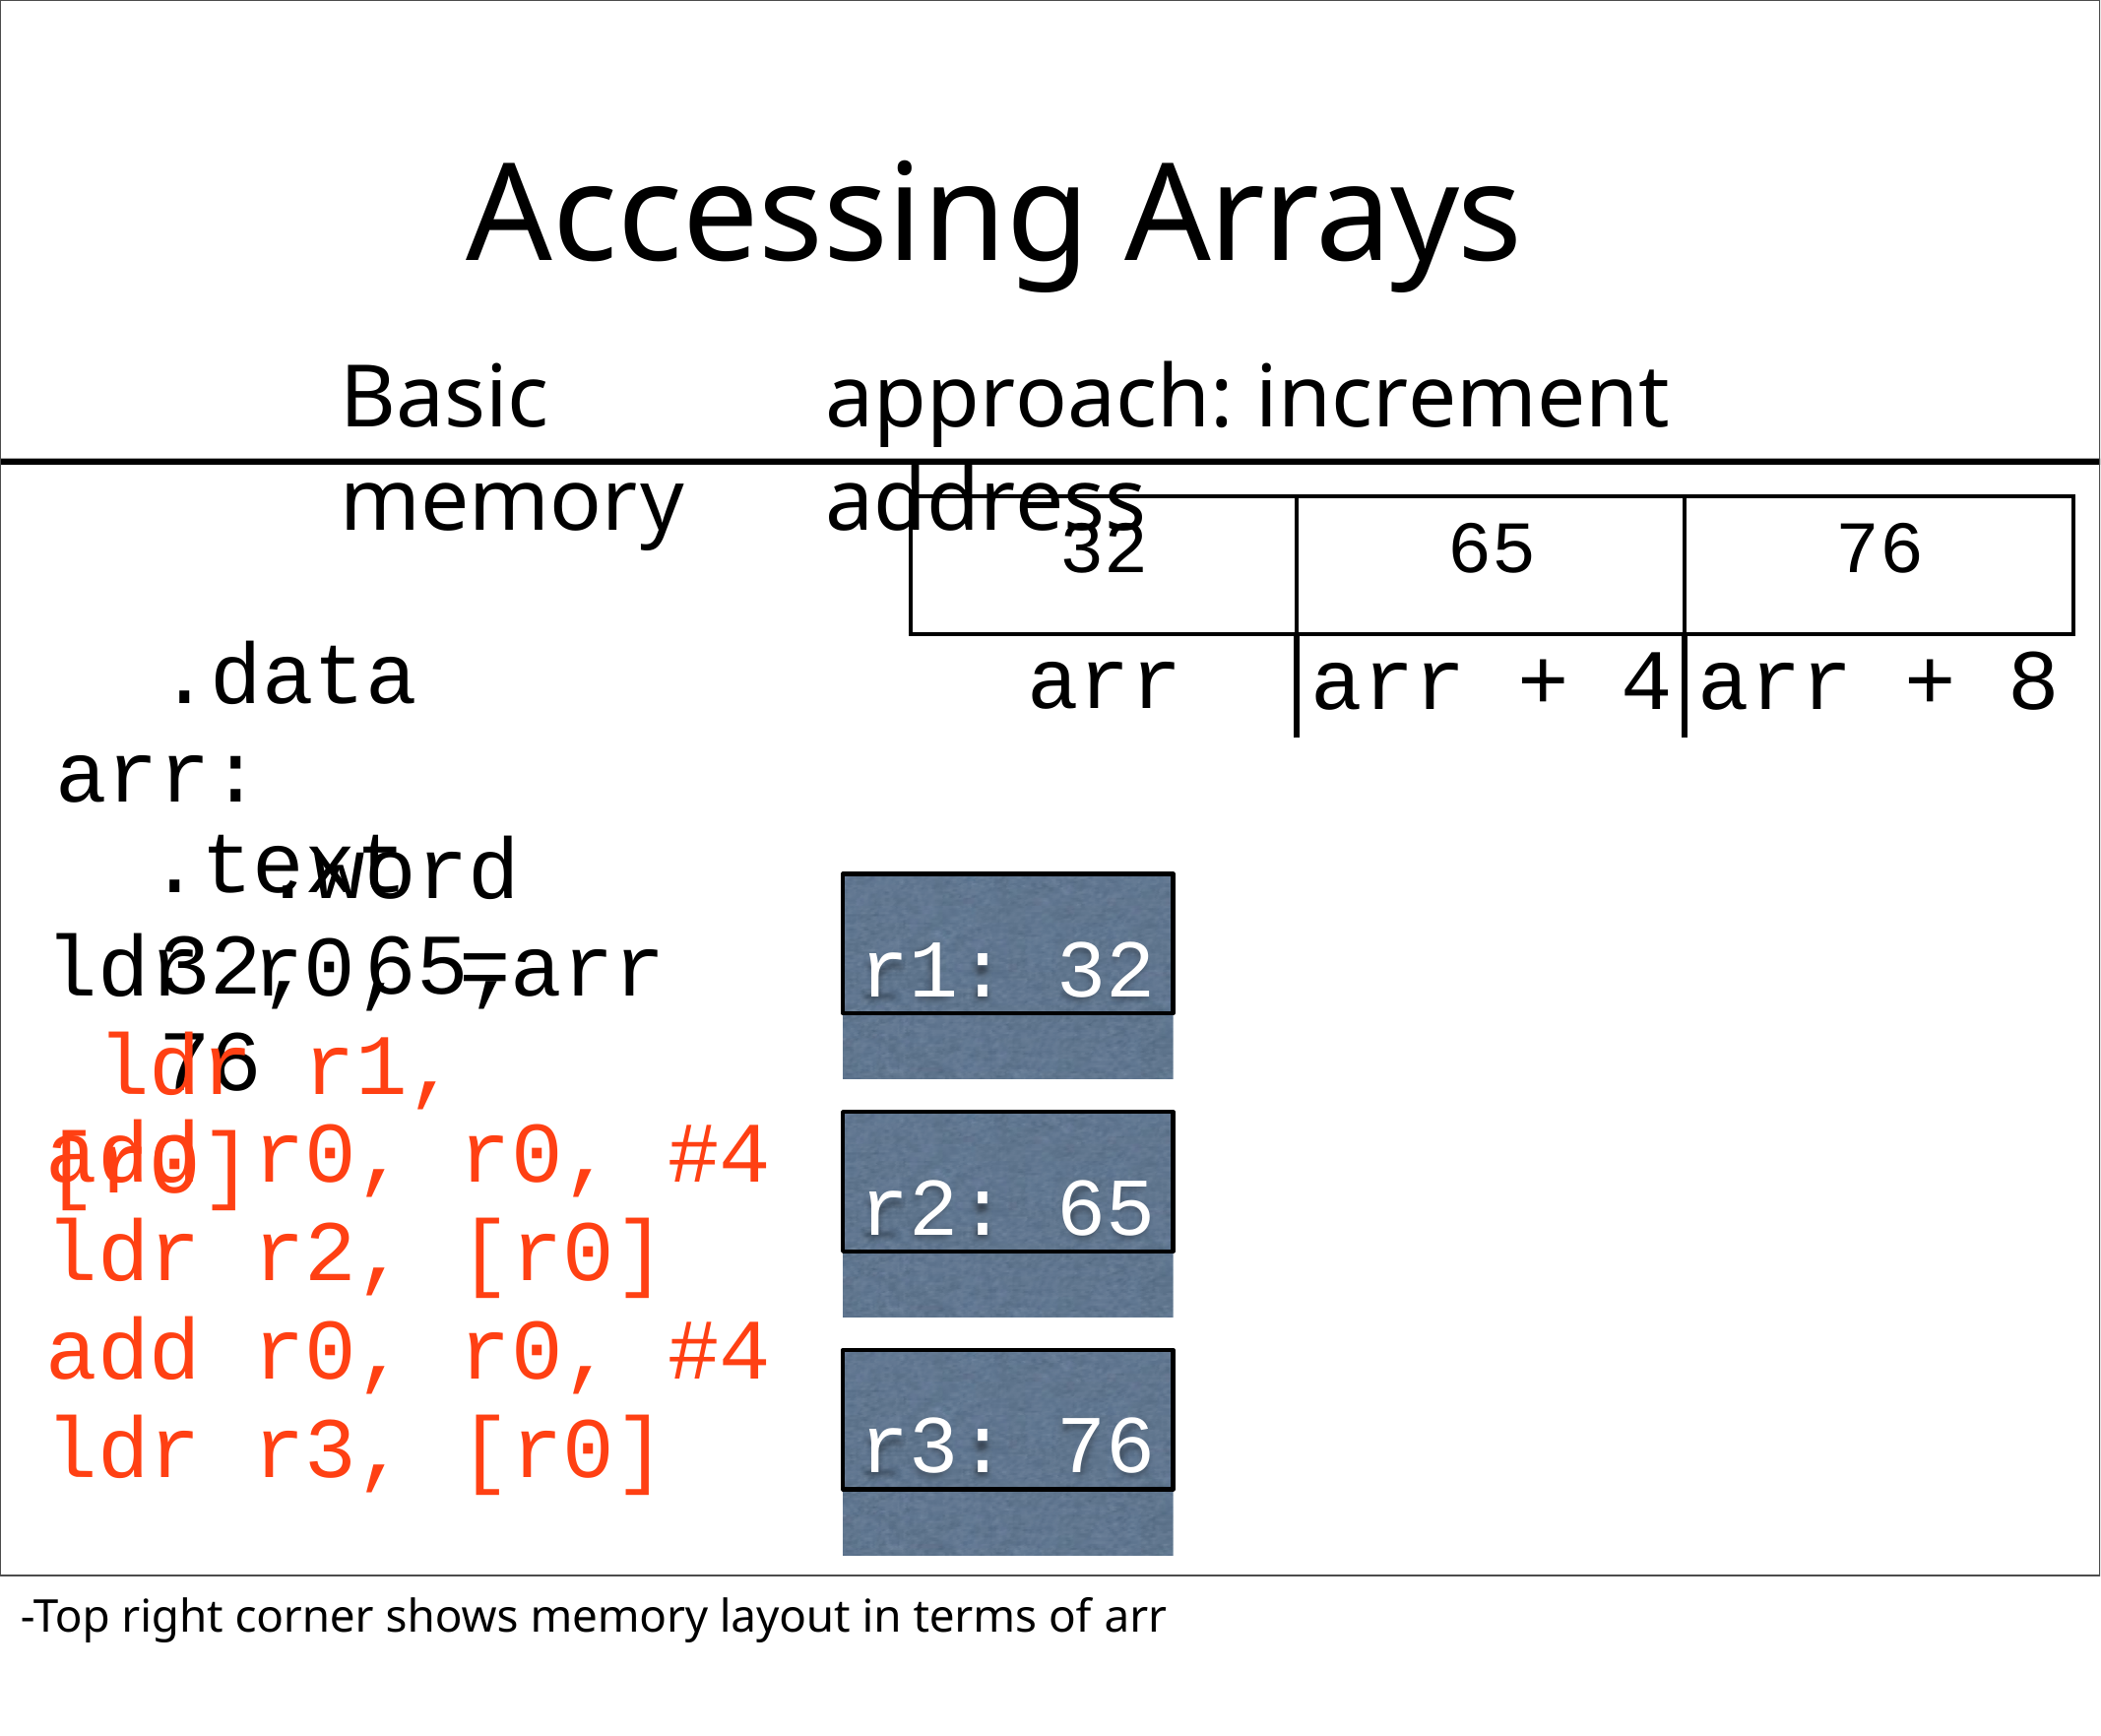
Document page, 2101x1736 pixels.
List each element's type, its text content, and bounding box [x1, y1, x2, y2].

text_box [842, 873, 1174, 1079]
text_box -Top right corner shows memory layout in terms of arr [18, 1584, 1231, 1641]
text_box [842, 1349, 1174, 1556]
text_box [842, 1111, 1174, 1318]
text_box [0, 0, 2101, 1575]
